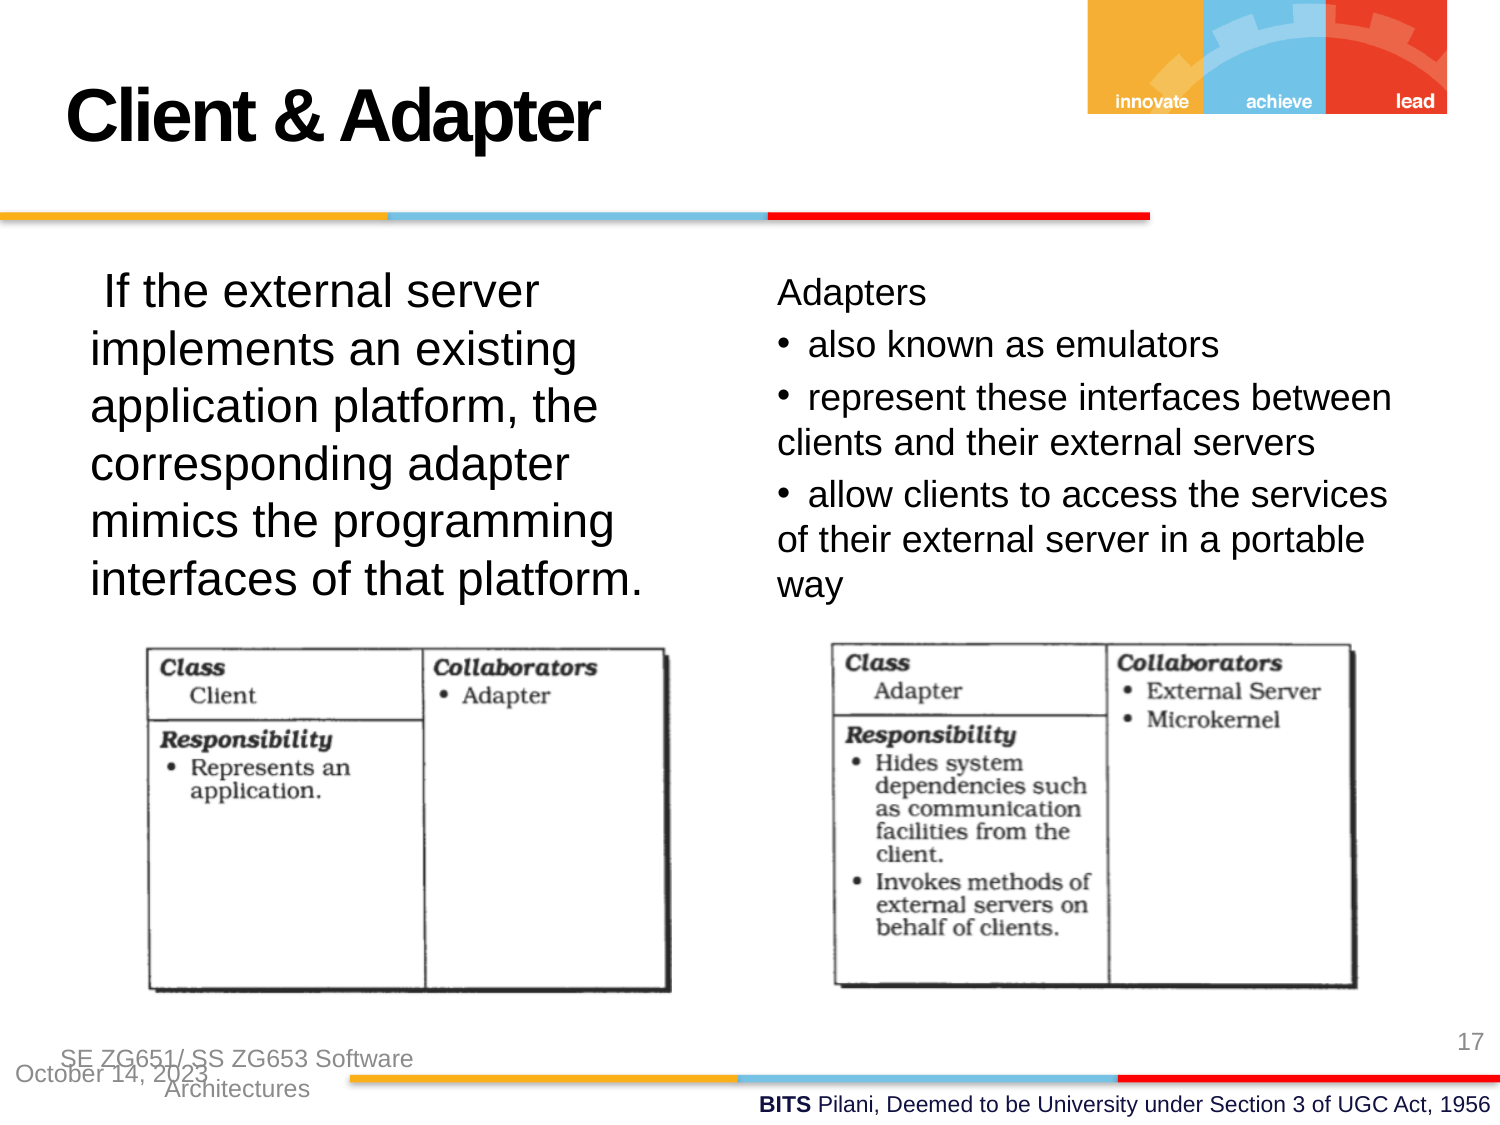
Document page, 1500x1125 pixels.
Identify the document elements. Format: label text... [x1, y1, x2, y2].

list Client & Adapter [50, 24, 1088, 213]
footer SE ZG651/ SS ZG653 Software Architectures [0, 1042, 475, 1103]
list Adapters also known as emulators represent these interfaces between clients and their external servers allow clients to access the services of their external server in a portable way [761, 251, 1425, 613]
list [825, 637, 1362, 992]
slide_number 17 [1149, 1007, 1500, 1074]
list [140, 644, 673, 999]
picture [1087, 0, 1448, 114]
list If the external server implements an existing application platform, the corresponding adapter mimics the programming interfaces of that platform. [75, 251, 738, 613]
